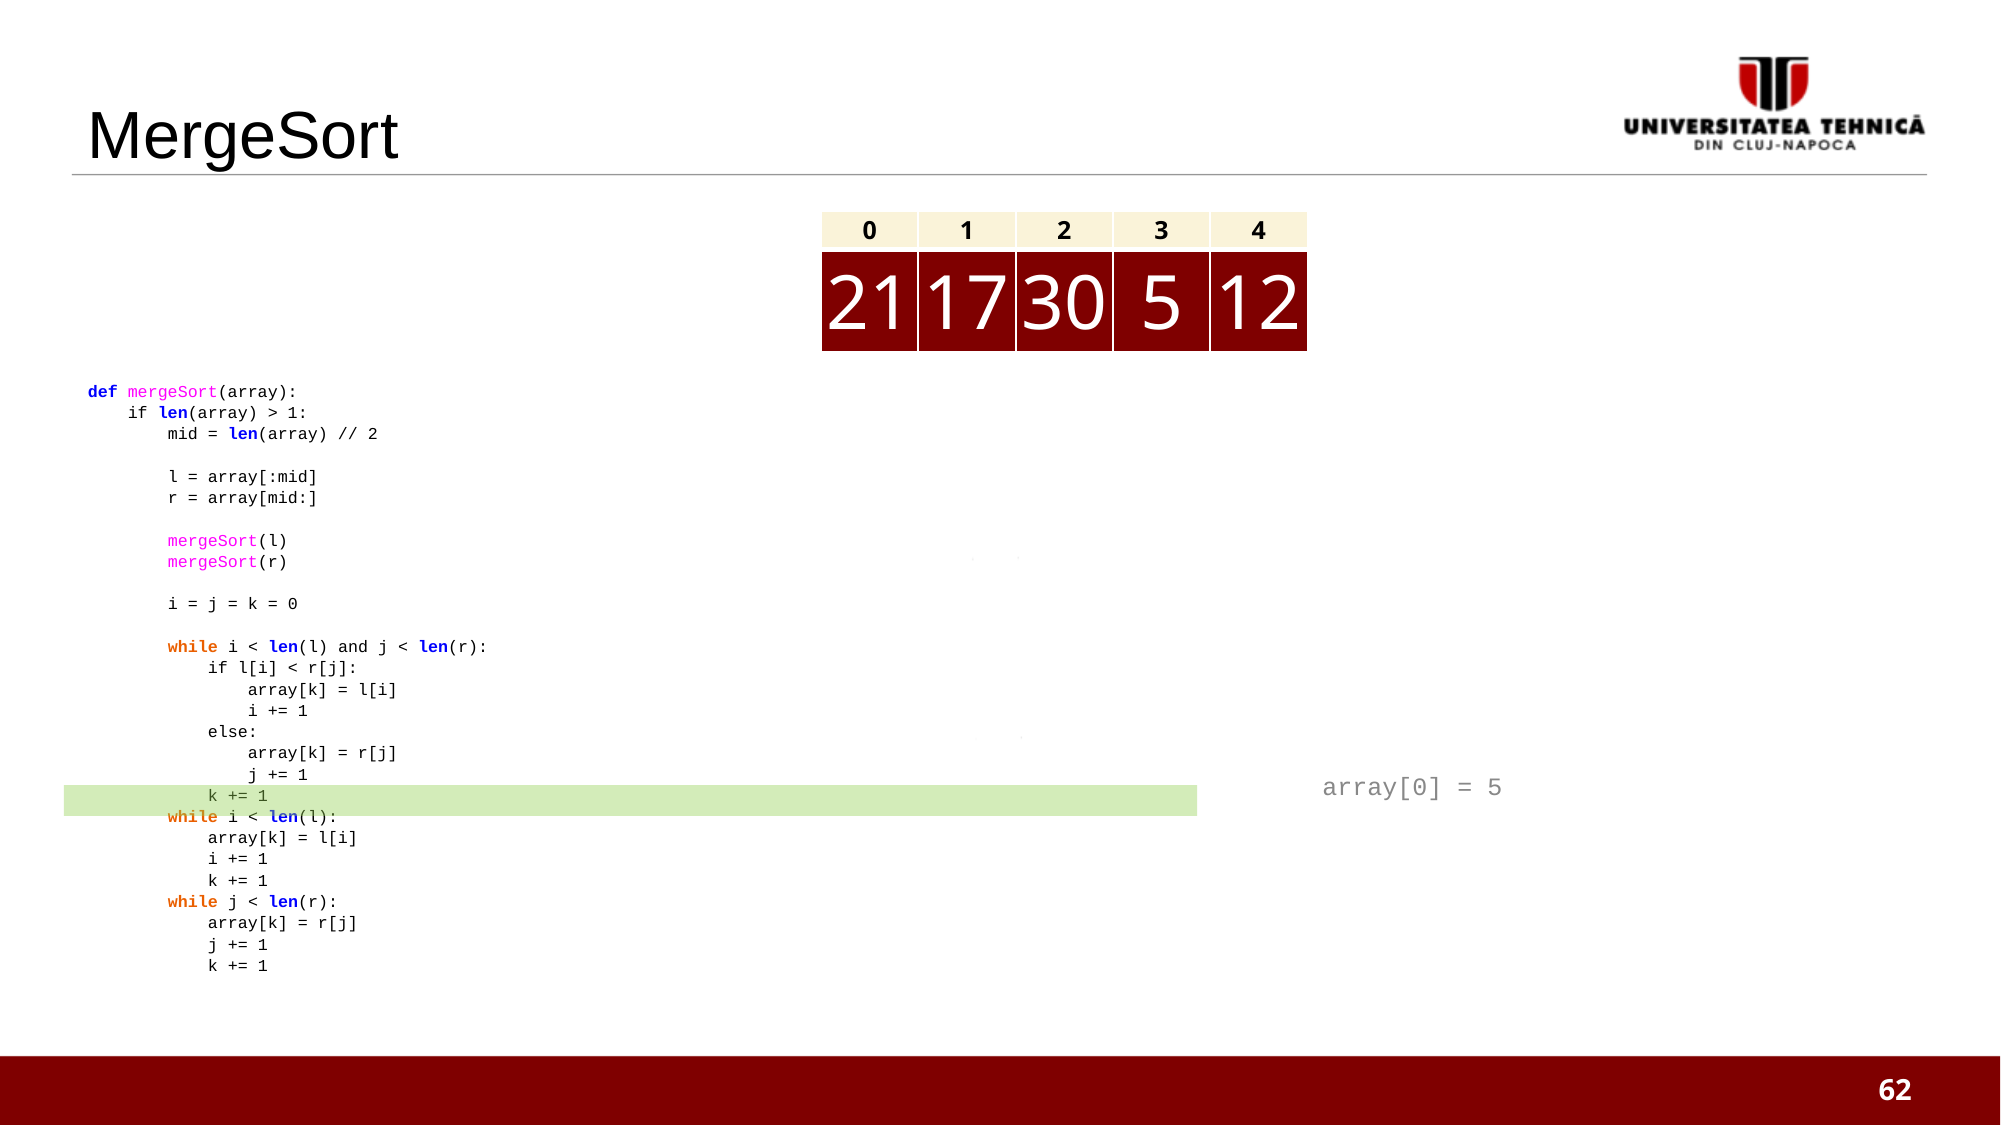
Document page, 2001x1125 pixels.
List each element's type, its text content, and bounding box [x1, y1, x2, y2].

table_header 1 [919, 212, 1015, 247]
list def mergeSort(array): if len(array) > 1: mid = len(array) // 2 l = array[:mid] r = array[mid:] mergeSort(l) mergeSort(r) i = j = k = 0 while i < len(l) and j < len(r): if l[i] < r[j]: array[k] = l[i] i += 1 else: array[k] = r[j] j += 1 k += 1 while i < len(l): array[k] = l[i] i += 1 k += 1 while j < len(r): array[k] = r[j] j += 1 k += 1 [72, 371, 1313, 1066]
table_cell 21 [822, 252, 917, 351]
list array[0] = 5 [1307, 371, 1928, 1035]
table_cell 17 [919, 252, 1015, 351]
table_header 3 [1114, 212, 1209, 247]
table_header 4 [1211, 212, 1307, 247]
slide_number 62 [1753, 1065, 1928, 1117]
table_cell 5 [1114, 252, 1209, 351]
text_box MergeSort [72, 84, 738, 179]
table_cell 30 [1017, 252, 1112, 351]
text_box [63, 785, 1198, 816]
table_header 0 [822, 212, 917, 247]
table_header 2 [1017, 212, 1112, 247]
picture [0, 0, 2001, 1125]
table_cell 12 [1211, 252, 1307, 351]
